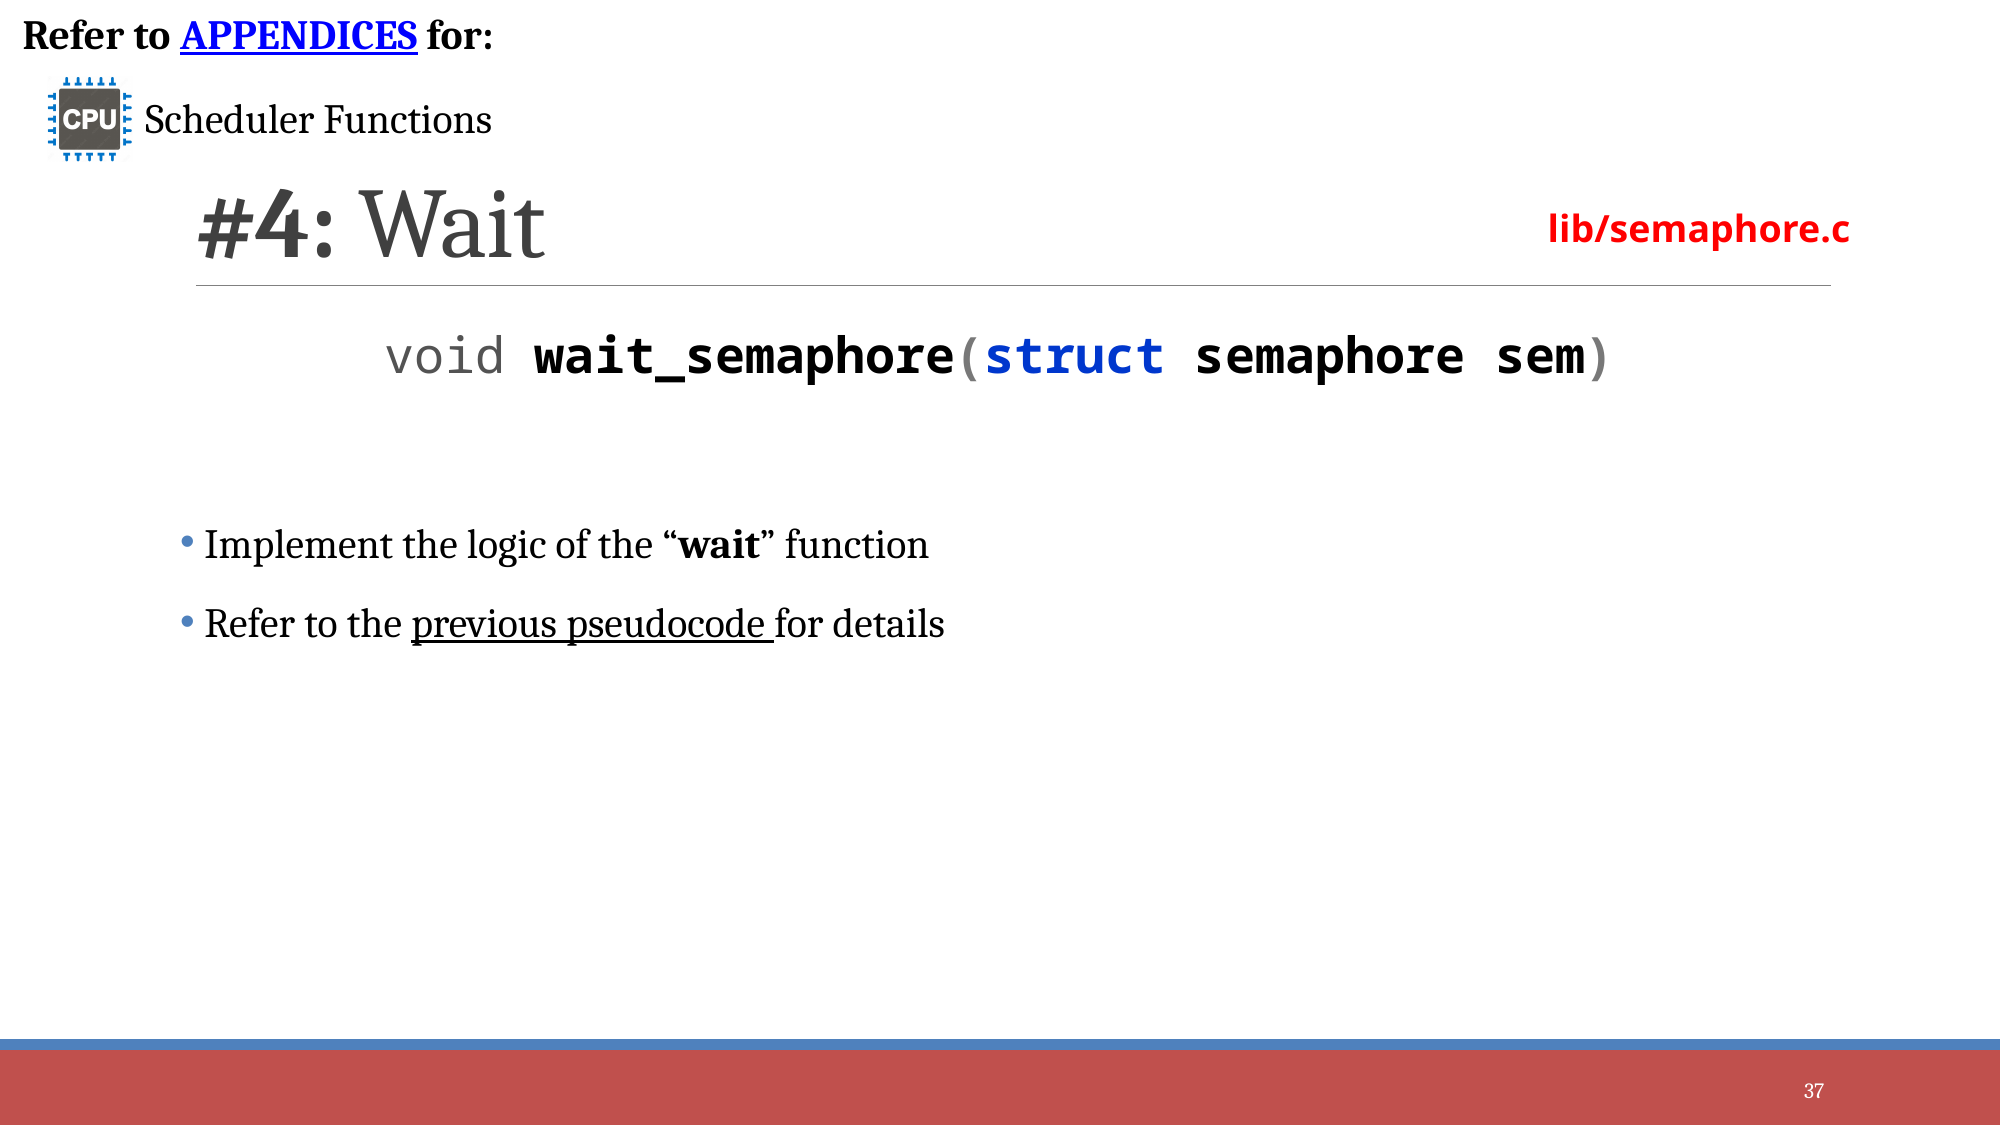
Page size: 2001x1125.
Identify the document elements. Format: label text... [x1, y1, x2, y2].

text_box lib/semaphore.c [1532, 197, 1866, 258]
list Implement the logic of the “wait” function Refer to the previous pseudocode for details [180, 483, 1895, 963]
text_box void wait_semaphore(struct semaphore sem) [180, 316, 1820, 391]
title #4: Wait [180, 47, 1830, 285]
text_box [0, 0, 517, 162]
slide_number 37 [1624, 1059, 1840, 1120]
